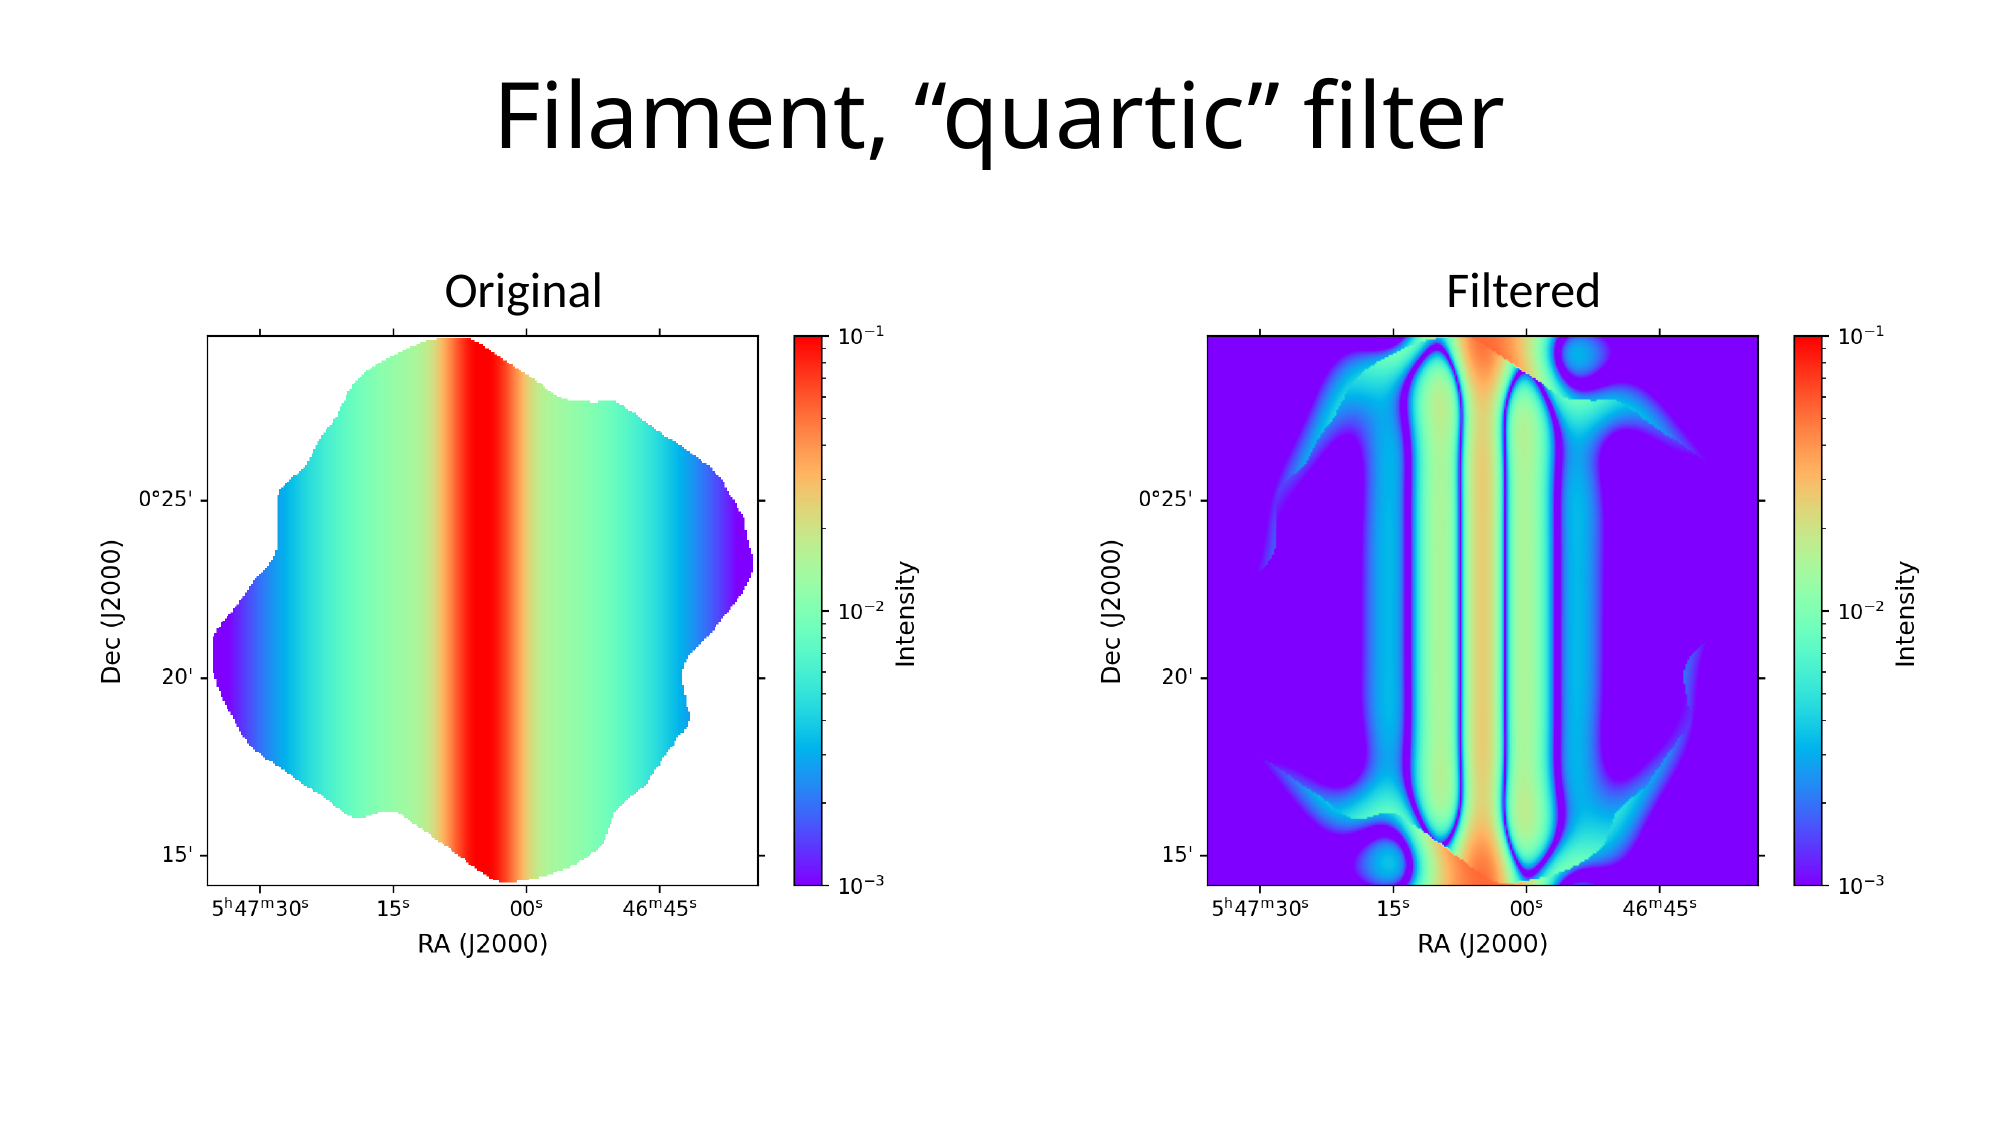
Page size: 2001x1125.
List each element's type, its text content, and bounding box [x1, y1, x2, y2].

title Filament, “quartic” filter [137, 59, 1863, 179]
picture [1048, 250, 2000, 964]
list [48, 250, 1000, 964]
